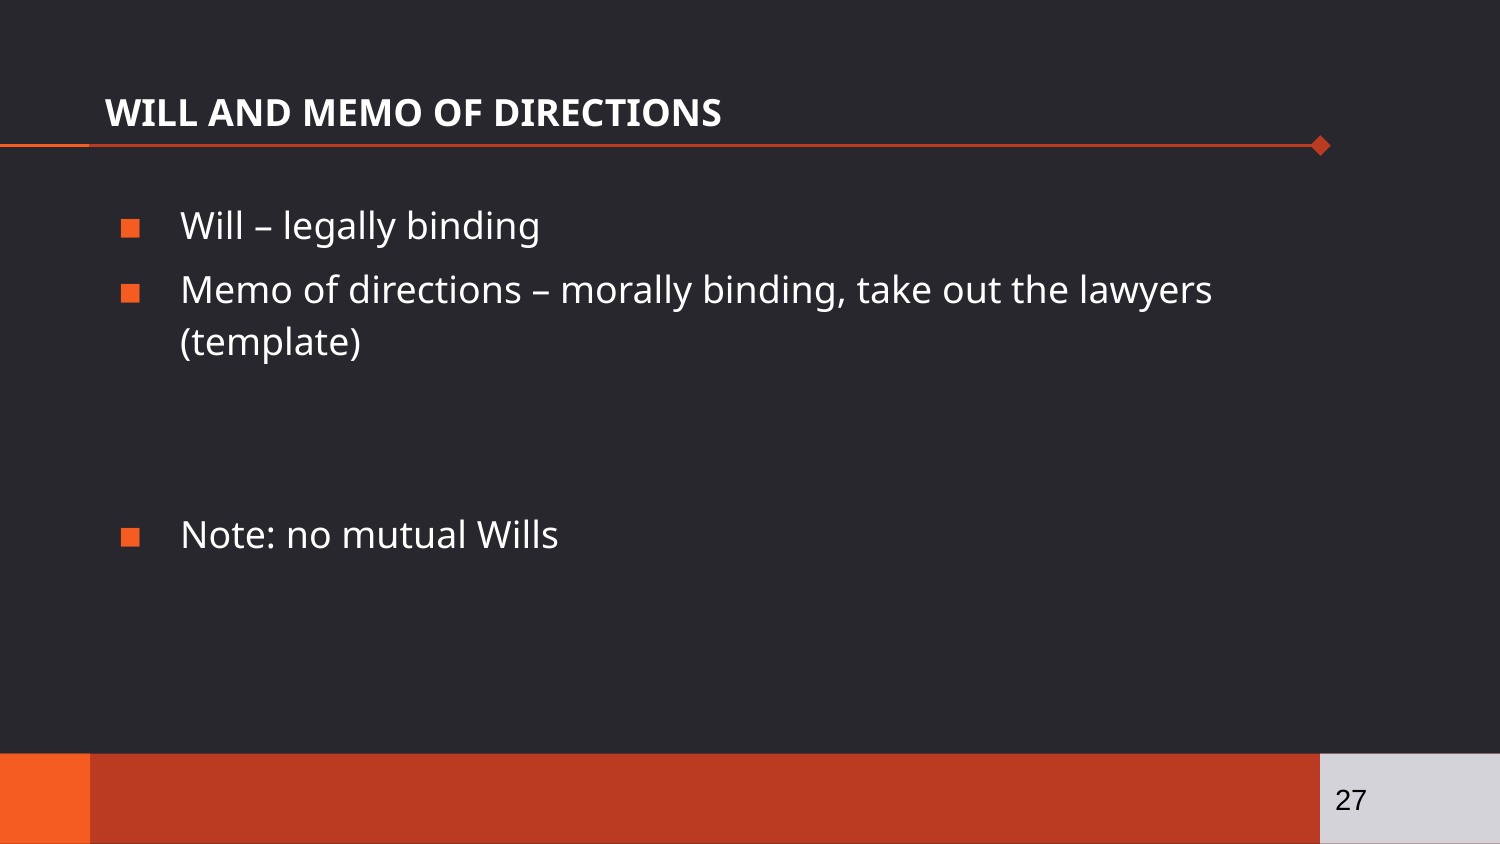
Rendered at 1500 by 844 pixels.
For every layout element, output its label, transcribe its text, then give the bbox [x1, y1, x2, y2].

list Will – legally binding Memo of directions – morally binding, take out the lawyers (template) Note: no mutual Wills [90, 180, 1320, 754]
title WILL AND MEMO OF DIRECTIONS [90, 59, 1320, 150]
slide_number 27 [1320, 753, 1500, 844]
